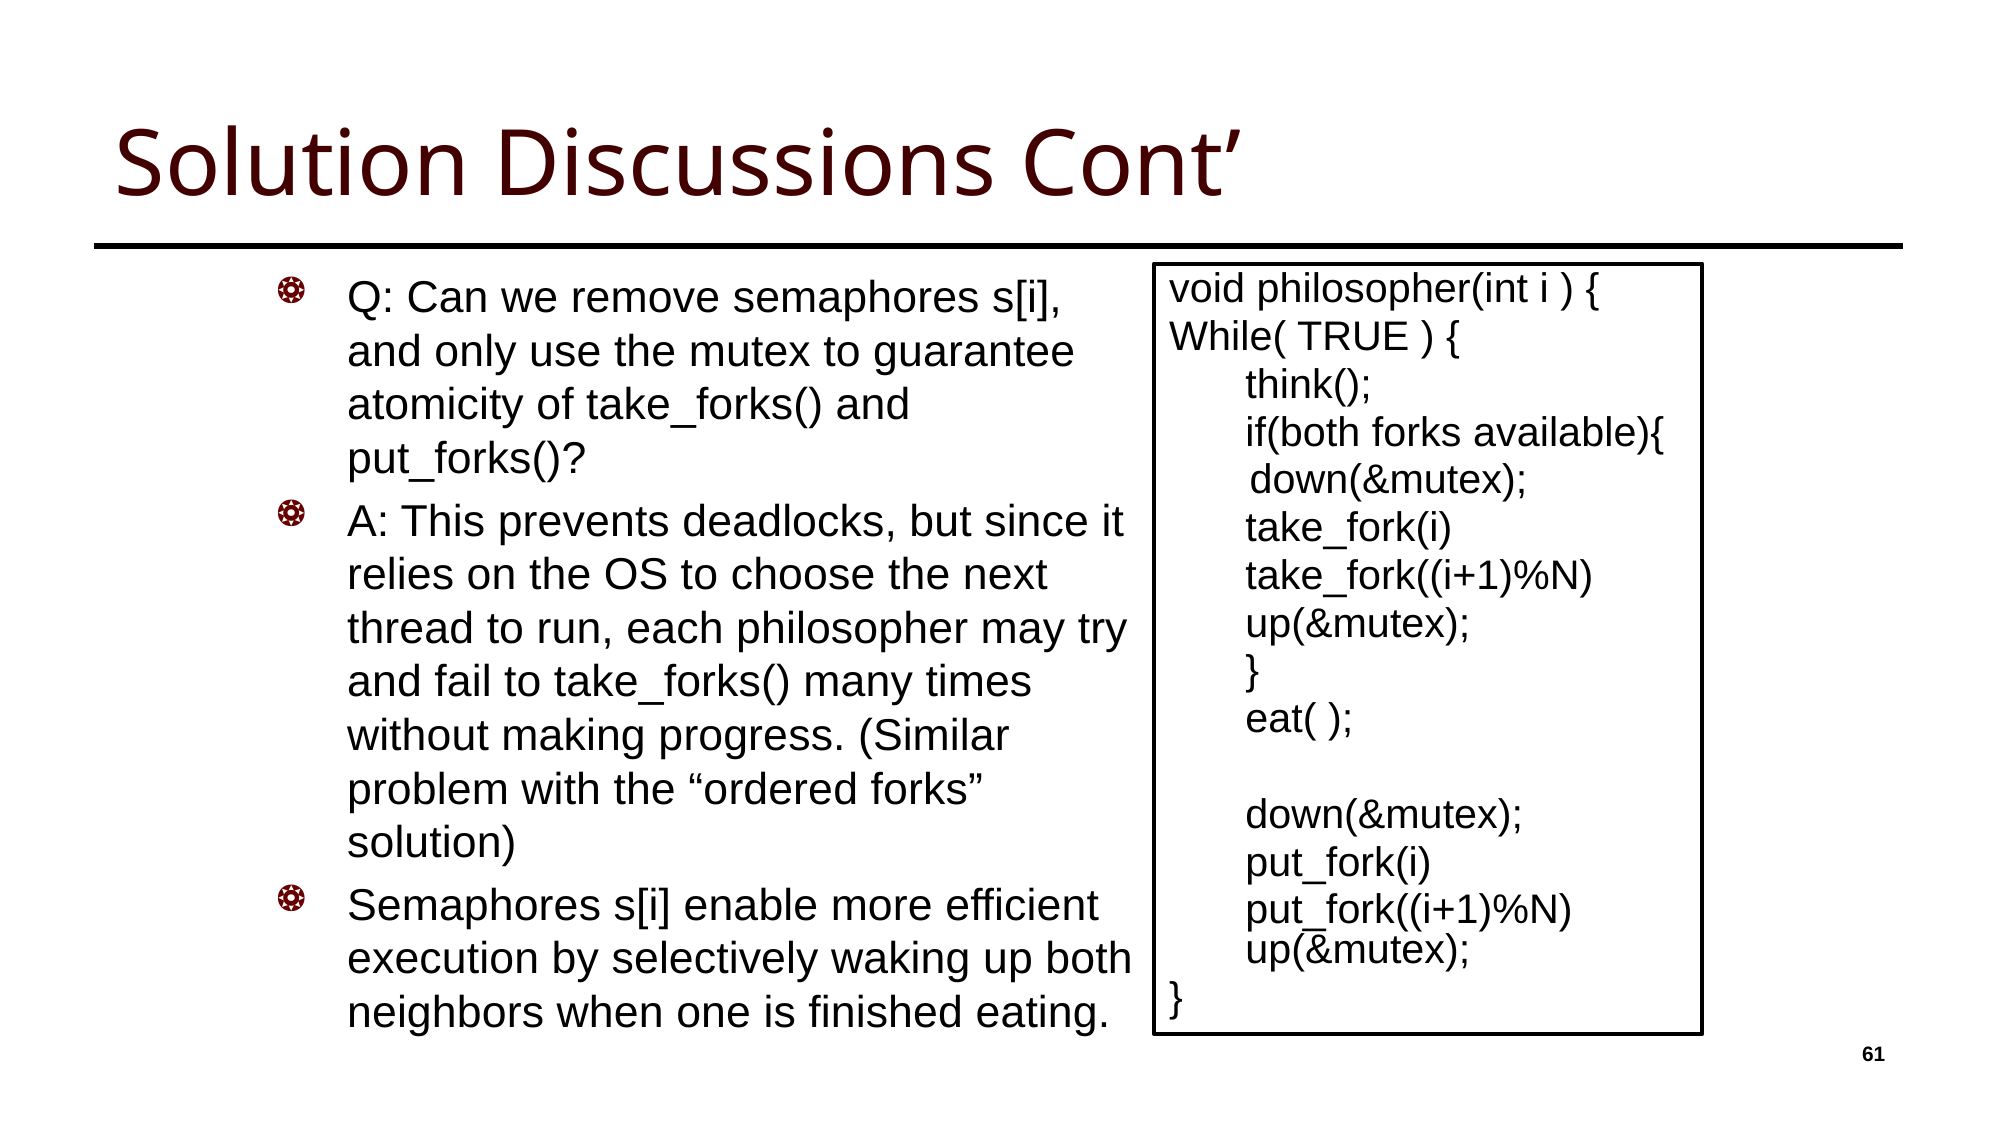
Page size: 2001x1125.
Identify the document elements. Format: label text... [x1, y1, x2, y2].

title Solution Discussions Cont’ [99, 33, 1901, 222]
text_box void philosopher(int i ) { While( TRUE ) { think(); if(both forks available){ down(&mutex); take_fork(i) take_fork((i+1)%N) up(&mutex); } eat( ); down(&mutex); put_fork(i) put_fork((i+1)%N) up(&mutex); } [1152, 262, 1704, 1036]
slide_number 61 [1433, 1033, 1901, 1109]
list Q: Can we remove semaphores s[i], and only use the mutex to guarantee atomicity of take_forks() and put_forks()? A: This prevents deadlocks, but since it relies on the OS to choose the next thread to run, each philosopher may try and fail to take_forks() many times without making progress. (Similar problem with the “ordered forks” solution) Semaphores s[i] enable more efficient execution by selectively waking up both neighbors when one is finished eating. [258, 260, 1157, 1065]
